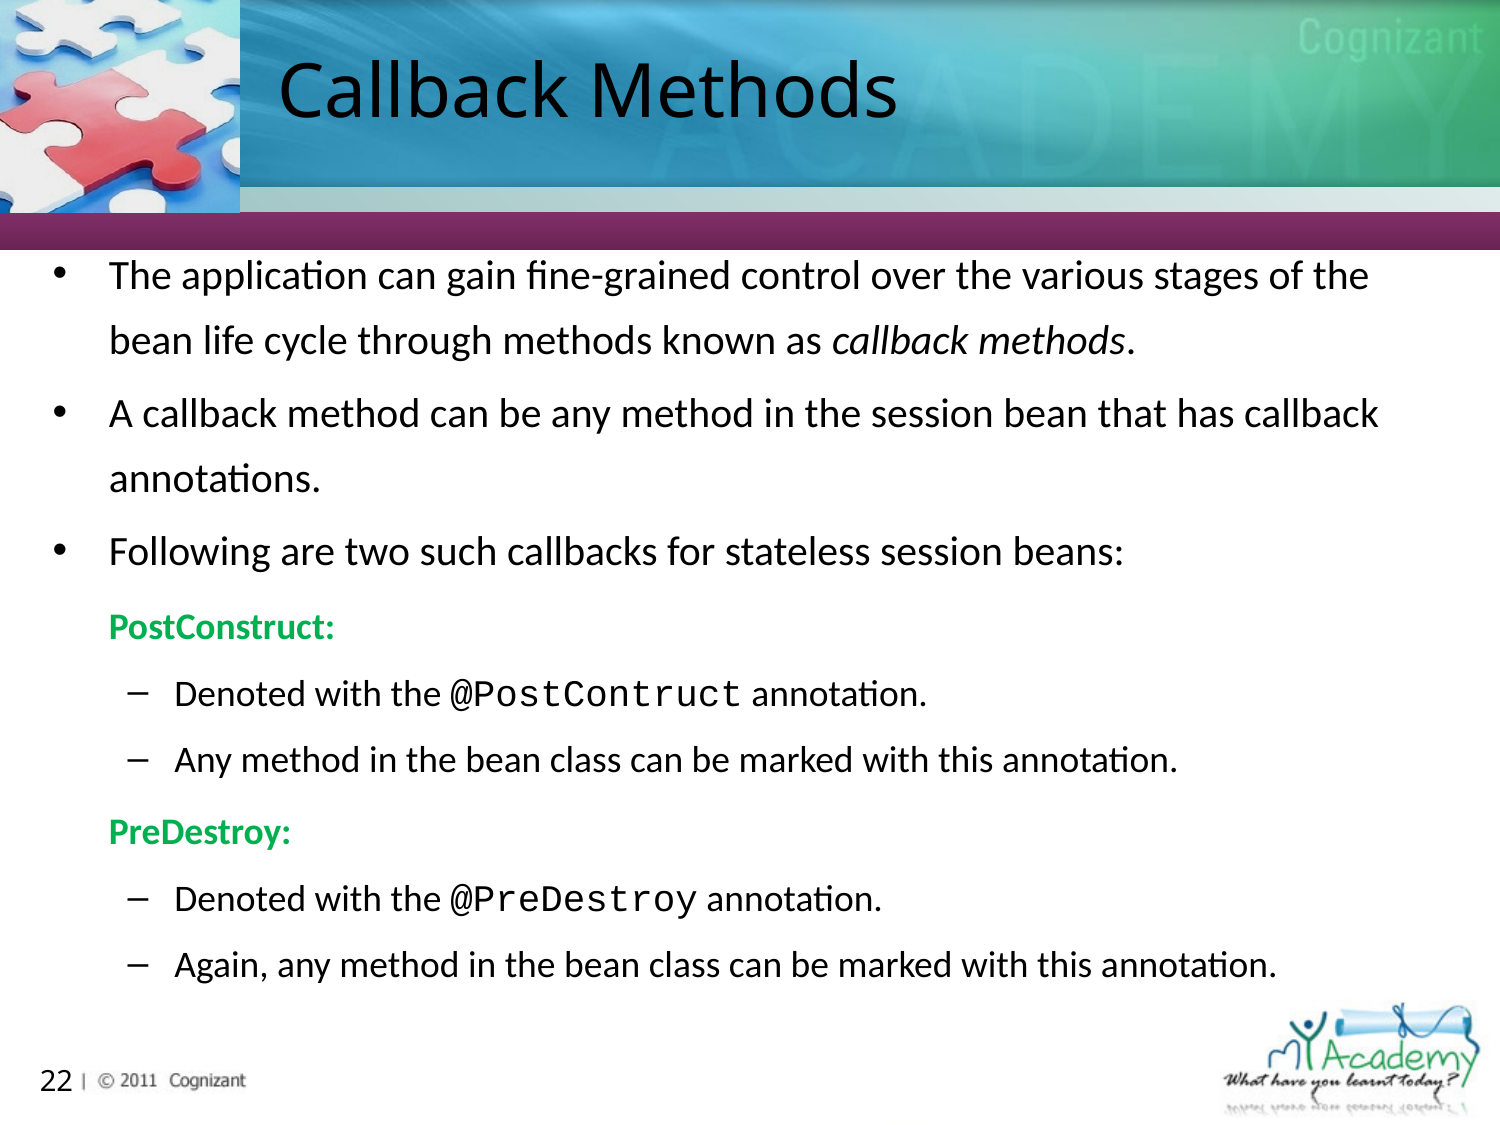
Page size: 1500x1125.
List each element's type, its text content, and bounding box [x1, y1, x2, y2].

list The application can gain fine-grained control over the various stages of the bean life cycle through methods known as callback methods. A callback method can be any method in the session bean that has callback annotations. Following are two such callbacks for stateless session beans: PostConstruct: Denoted with the @PostContruct annotation. Any method in the bean class can be marked with this annotation. PreDestroy: Denoted with the @PreDestroy annotation. Again, any method in the bean class can be marked with this annotation. [37, 224, 1463, 1037]
slide_number 22 [24, 1054, 100, 1100]
picture [0, 0, 1500, 213]
title Callback Methods [262, 0, 1500, 175]
picture [0, 250, 1500, 1125]
